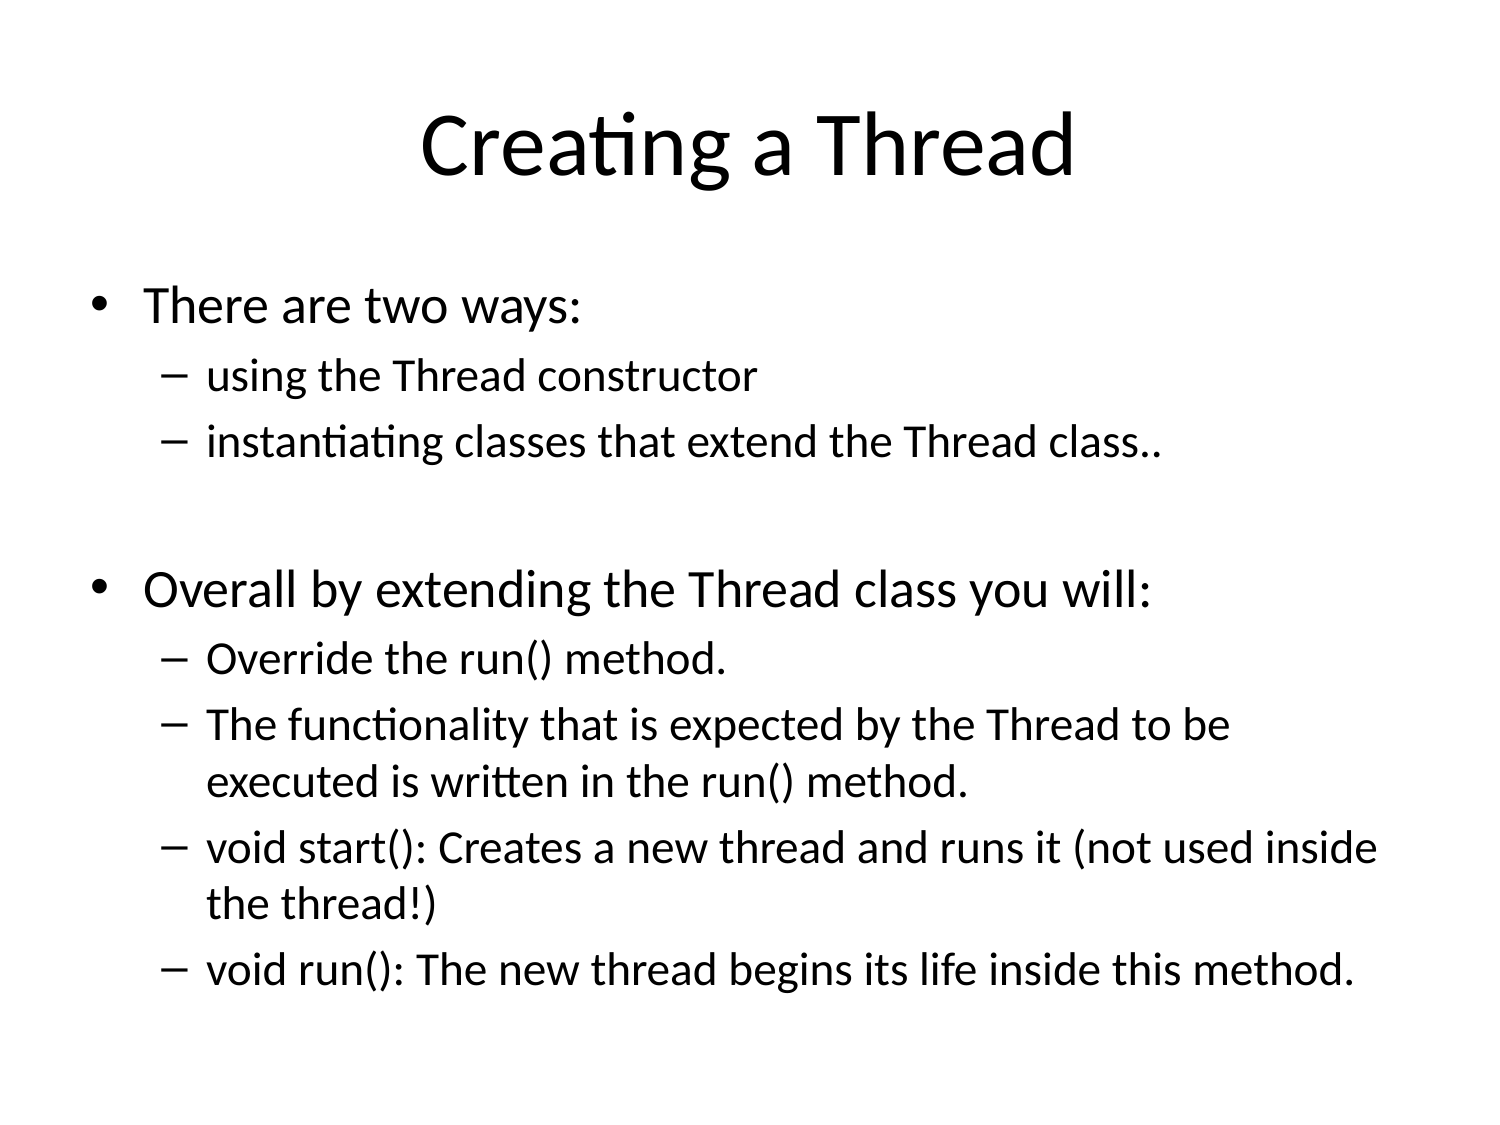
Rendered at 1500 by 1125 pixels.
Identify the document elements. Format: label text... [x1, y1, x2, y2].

list There are two ways: using the Thread constructor instantiating classes that extend the Thread class.. Overall by extending the Thread class you will: Override the run() method. The functionality that is expected by the Thread to be executed is written in the run() method. void start(): Creates a new thread and runs it (not used inside the thread!) void run(): The new thread begins its life inside this method. [75, 262, 1425, 1005]
title Creating a Thread [75, 45, 1425, 233]
